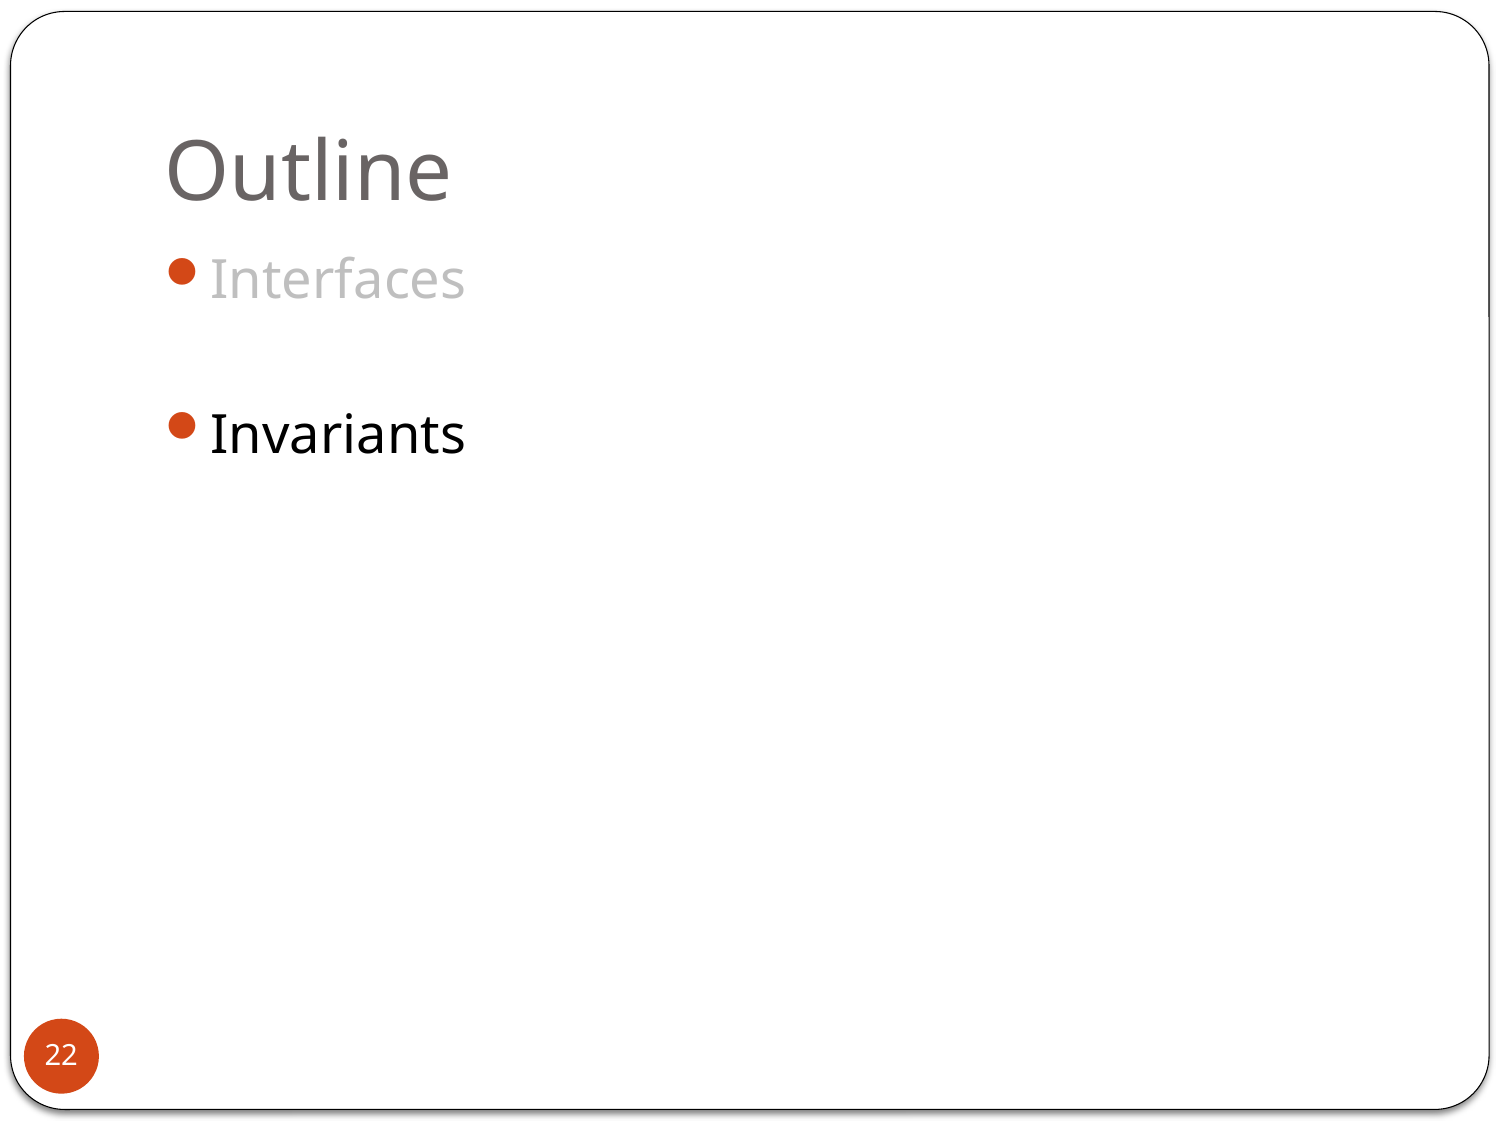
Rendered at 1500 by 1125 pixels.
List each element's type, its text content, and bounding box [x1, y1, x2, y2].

title Outline [150, 45, 1425, 233]
slide_number 22 [23, 1018, 99, 1094]
list Interfaces Invariants [150, 237, 1425, 988]
